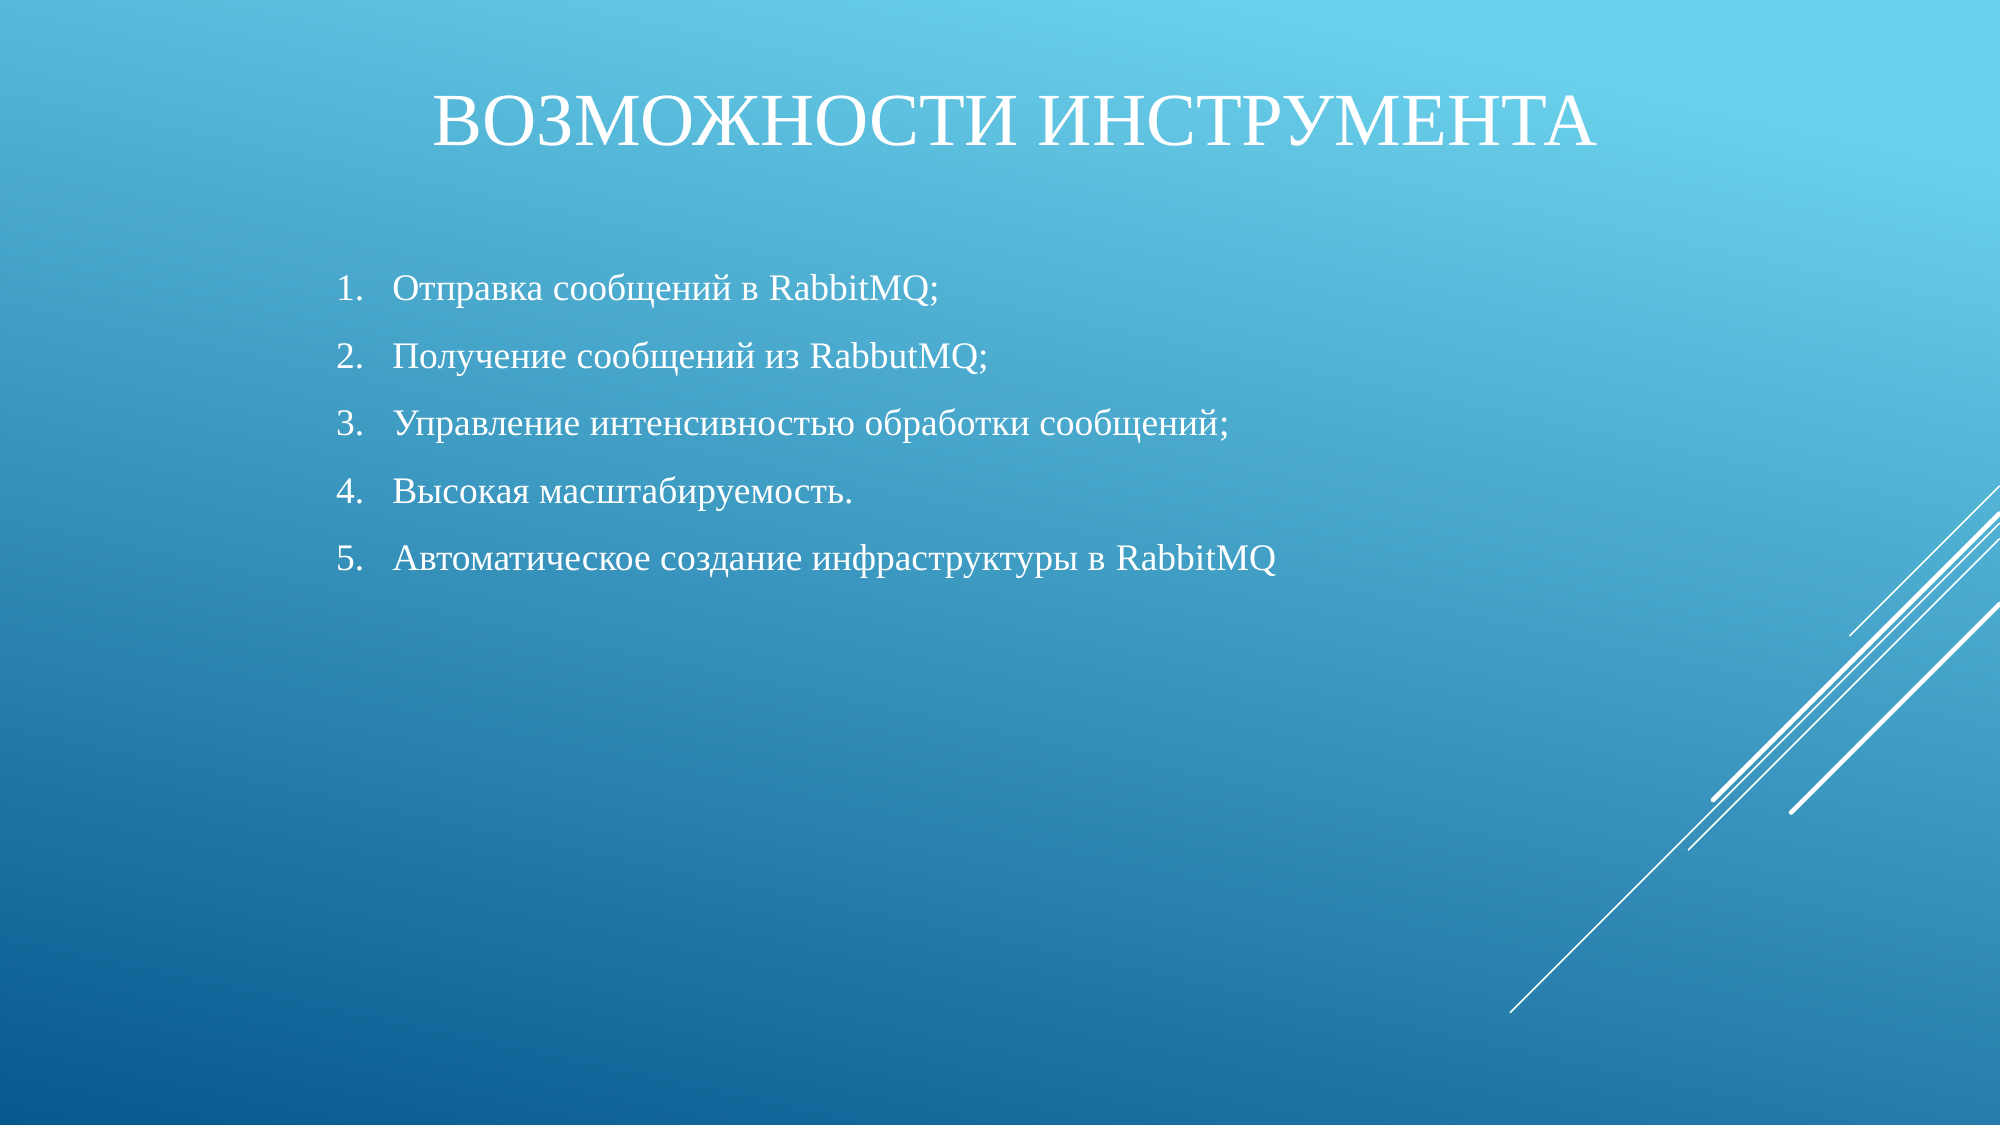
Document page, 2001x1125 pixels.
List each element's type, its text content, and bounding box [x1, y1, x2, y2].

text_box Отправка сообщений в RabbitMQ; Получение сообщений из RabbutMQ; Управление интенсивностью обработки сообщений; Высокая масштабируемость. Автоматическое создание инфраструктуры в RabbitMQ [321, 233, 1843, 653]
title Возможности инструмента [188, 50, 1843, 182]
